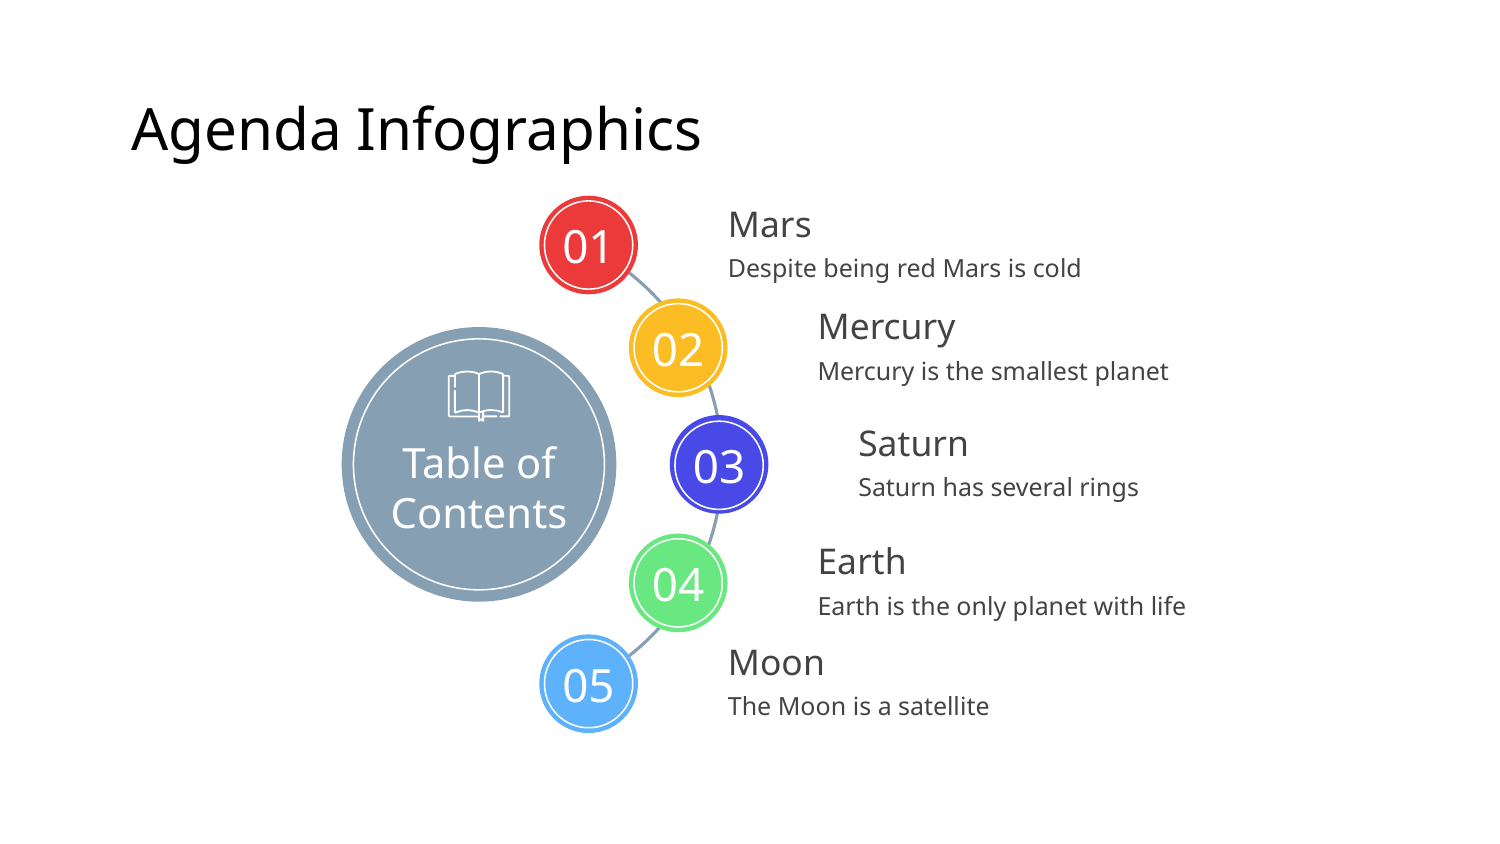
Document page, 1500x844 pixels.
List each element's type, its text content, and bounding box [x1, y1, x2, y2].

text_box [539, 631, 1140, 737]
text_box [539, 192, 1140, 298]
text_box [628, 530, 1230, 636]
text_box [669, 411, 1271, 517]
title Agenda Infographics [116, 88, 1384, 167]
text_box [628, 295, 1230, 401]
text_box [235, 220, 723, 708]
